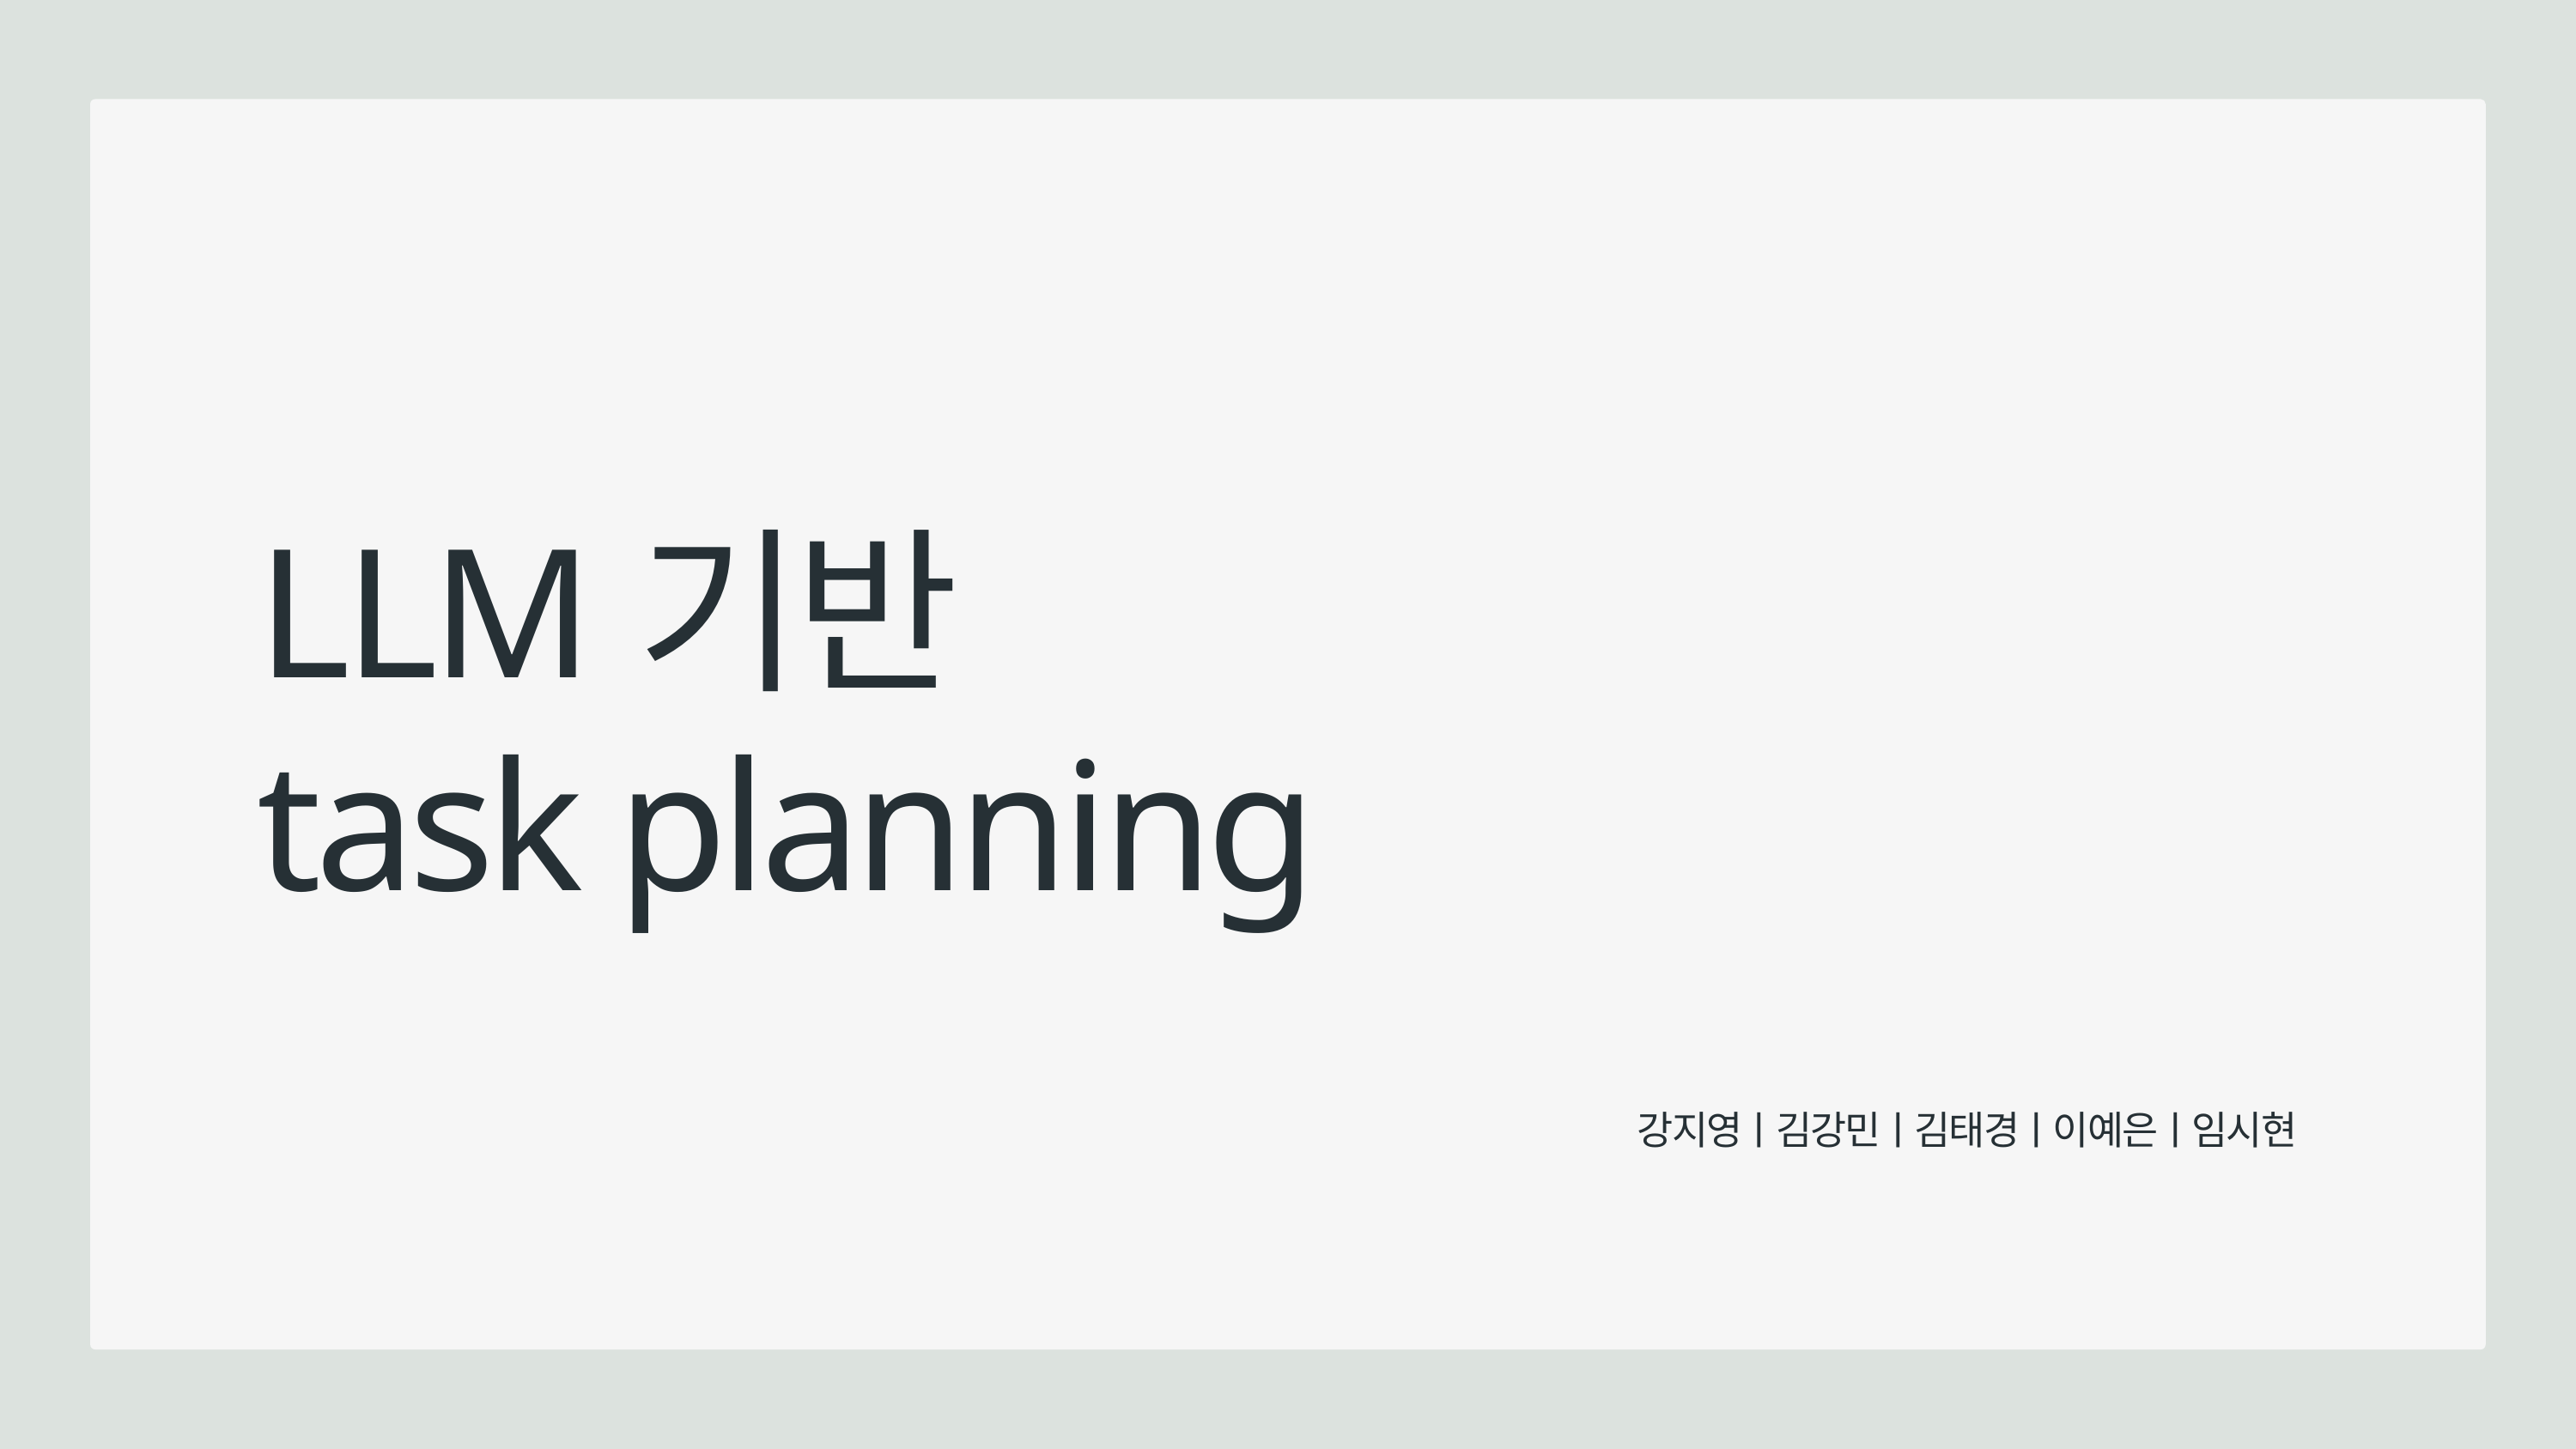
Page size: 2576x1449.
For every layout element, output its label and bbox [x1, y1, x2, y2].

text_box [89, 99, 2486, 1350]
